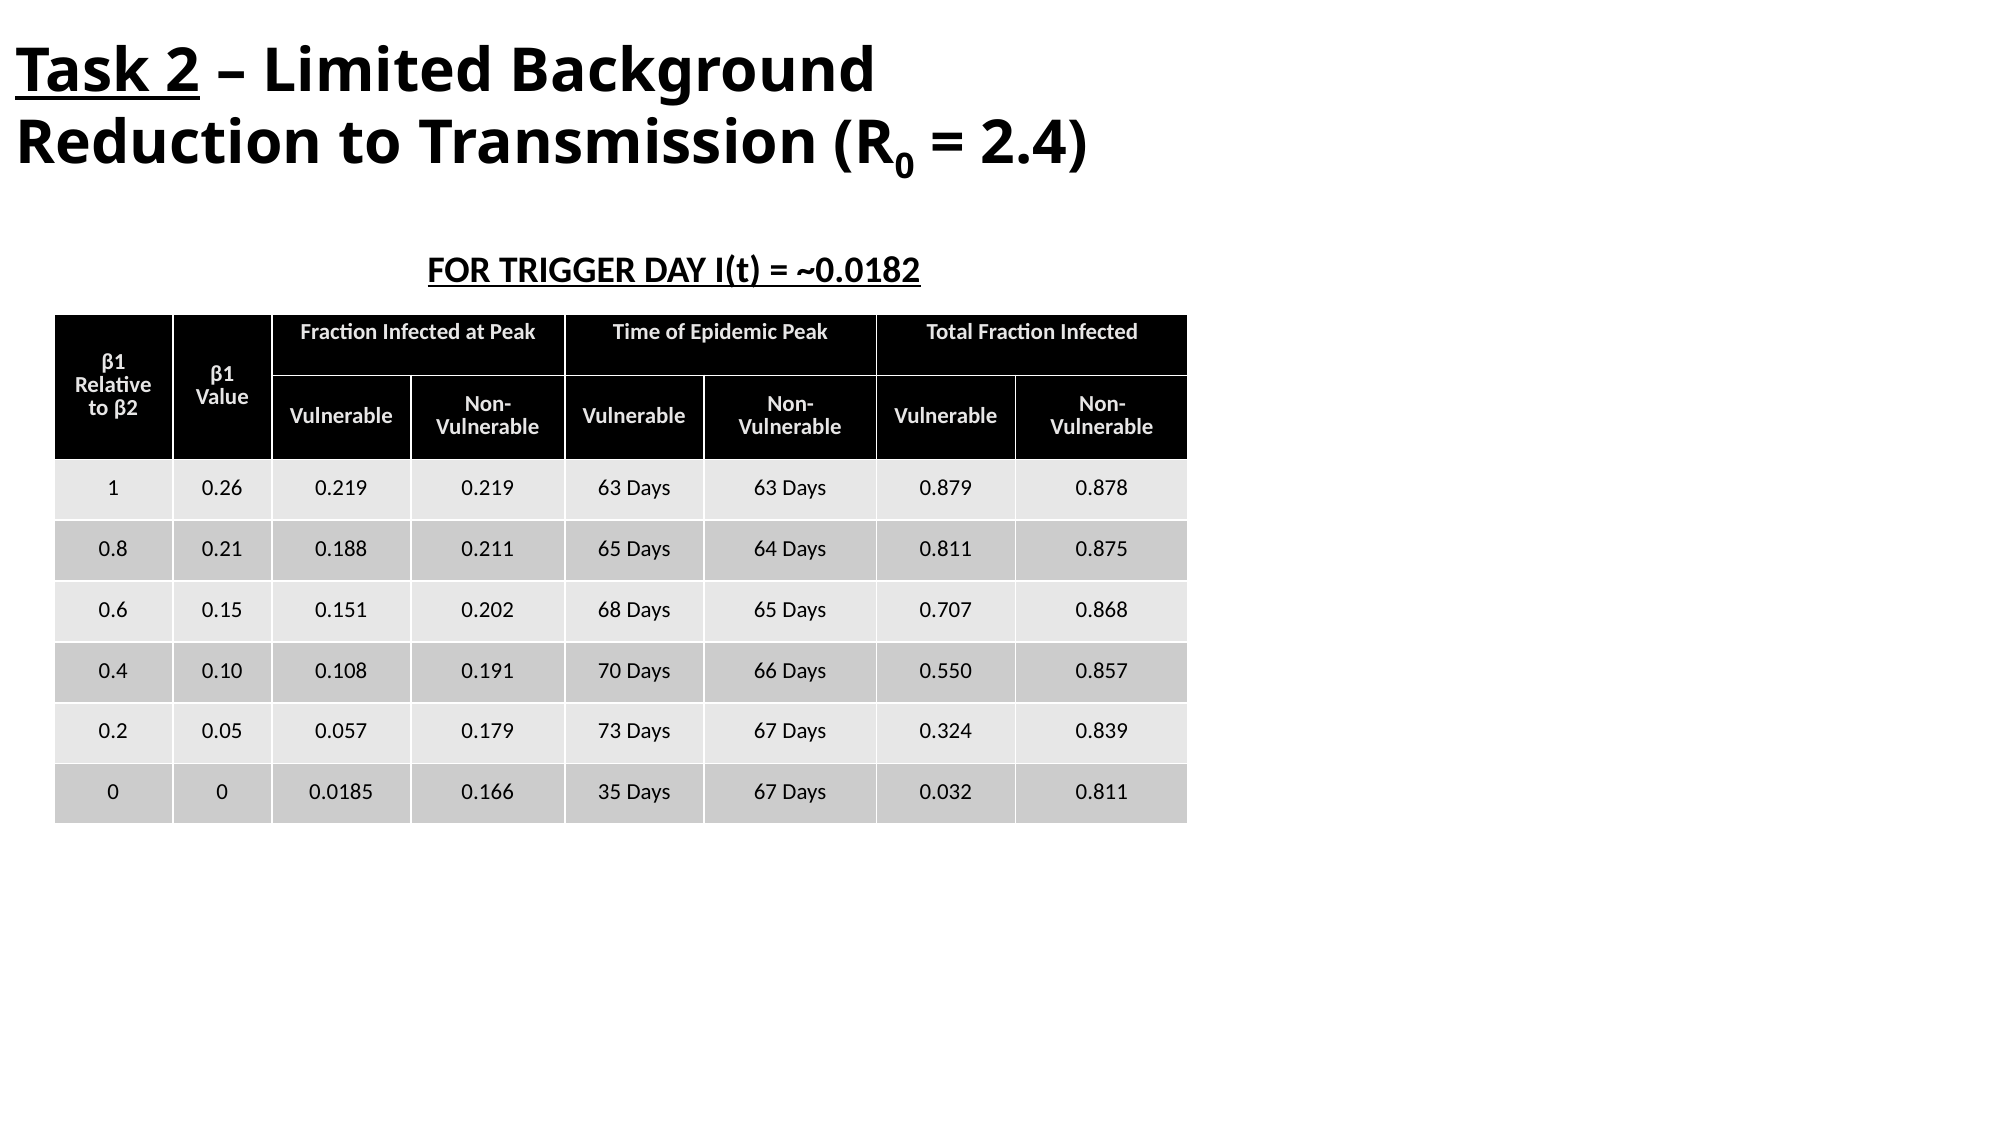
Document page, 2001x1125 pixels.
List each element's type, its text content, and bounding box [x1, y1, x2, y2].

table_cell 0.811 [877, 521, 1015, 580]
text_box Task 2 – Limited Background Reduction to Transmission (R0 = 2.4) [0, 0, 1135, 218]
table_cell 0.839 [1016, 704, 1187, 763]
table_cell 0.879 [877, 460, 1015, 519]
table_cell 0.032 [877, 764, 1015, 823]
table_cell 0.868 [1016, 582, 1187, 641]
table_cell 73 Days [566, 704, 703, 763]
table_header Total Fraction Infected [877, 315, 1187, 375]
table_cell 0.2 [55, 704, 172, 763]
table_cell 0.550 [877, 643, 1015, 702]
table_header β1 Relative to β2 [55, 315, 172, 459]
table_cell 65 Days [566, 521, 703, 580]
table_cell 0.188 [273, 521, 410, 580]
table_cell 1 [55, 460, 172, 519]
table_cell 0.857 [1016, 643, 1187, 702]
table_cell 0.15 [174, 582, 271, 641]
table_cell 0.05 [174, 704, 271, 763]
table_cell 68 Days [566, 582, 703, 641]
table_cell 65 Days [705, 582, 876, 641]
table_cell 0.179 [412, 704, 564, 763]
table_header Time of Epidemic Peak [566, 315, 876, 375]
table_cell 0.219 [273, 460, 410, 519]
table_cell Vulnerable [877, 376, 1015, 459]
table_cell 63 Days [566, 460, 703, 519]
table_cell 67 Days [705, 704, 876, 763]
table_cell 35 Days [566, 764, 703, 823]
table_cell 0.108 [273, 643, 410, 702]
table_cell 0 [55, 764, 172, 823]
table_cell 0 [174, 764, 271, 823]
table_cell 64 Days [705, 521, 876, 580]
table_cell 66 Days [705, 643, 876, 702]
table_cell 0.21 [174, 521, 271, 580]
table_header β1 Value [174, 315, 271, 459]
table_cell 0.151 [273, 582, 410, 641]
text_box FOR TRIGGER DAY I(t) = ~0.0182 [412, 237, 937, 297]
table_cell Non-Vulnerable [412, 376, 564, 459]
table_cell 0.166 [412, 764, 564, 823]
table_cell 0.191 [412, 643, 564, 702]
table_cell Non-Vulnerable [705, 376, 876, 459]
table_cell 0.057 [273, 704, 410, 763]
table_cell 0.324 [877, 704, 1015, 763]
table_cell 0.0185 [273, 764, 410, 823]
table_header Fraction Infected at Peak [273, 315, 564, 375]
table_cell 0.8 [55, 521, 172, 580]
table_cell 0.875 [1016, 521, 1187, 580]
table_cell Vulnerable [566, 376, 703, 459]
table_cell Vulnerable [273, 376, 410, 459]
table_cell 63 Days [705, 460, 876, 519]
table_cell 0.202 [412, 582, 564, 641]
table_cell 0.707 [877, 582, 1015, 641]
table_cell 0.4 [55, 643, 172, 702]
table_cell Non-Vulnerable [1016, 376, 1187, 459]
table_cell 0.811 [1016, 764, 1187, 823]
table_cell 0.219 [412, 460, 564, 519]
table_cell 0.878 [1016, 460, 1187, 519]
table_cell 67 Days [705, 764, 876, 823]
table_cell 0.10 [174, 643, 271, 702]
table_cell 0.211 [412, 521, 564, 580]
table_cell 70 Days [566, 643, 703, 702]
table_cell 0.26 [174, 460, 271, 519]
table_cell 0.6 [55, 582, 172, 641]
